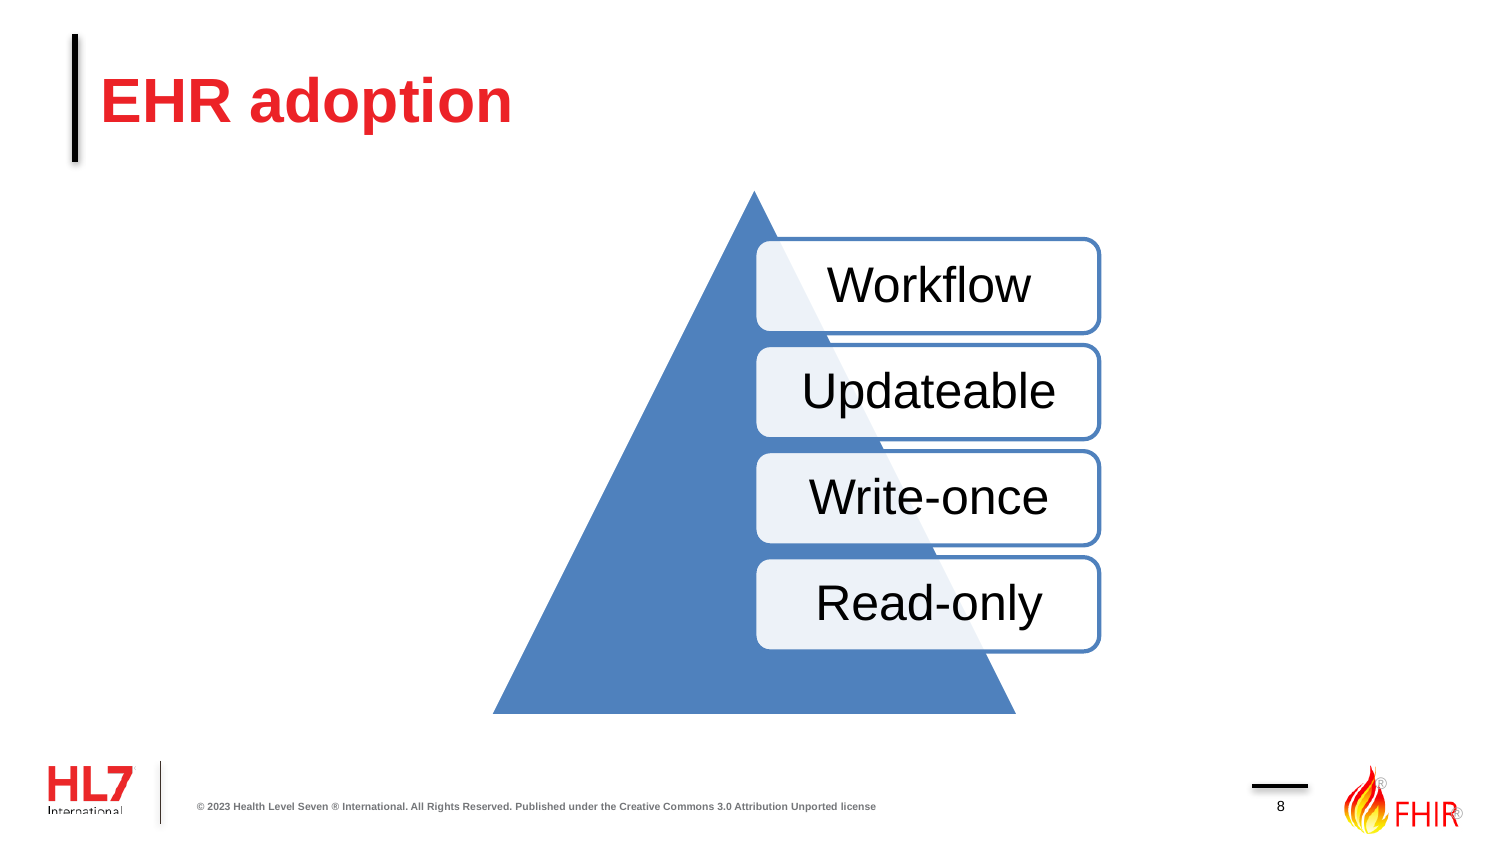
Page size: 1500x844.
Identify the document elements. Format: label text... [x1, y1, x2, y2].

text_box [307, 185, 1281, 717]
slide_number 8 [1258, 786, 1304, 814]
footer © 2023 Health Level Seven ® International. All Rights Reserved. Published under the Creative Commons 3.0 Attribution Unported license [196, 786, 941, 813]
title EHR adoption [100, 33, 1451, 163]
picture [1339, 760, 1463, 837]
